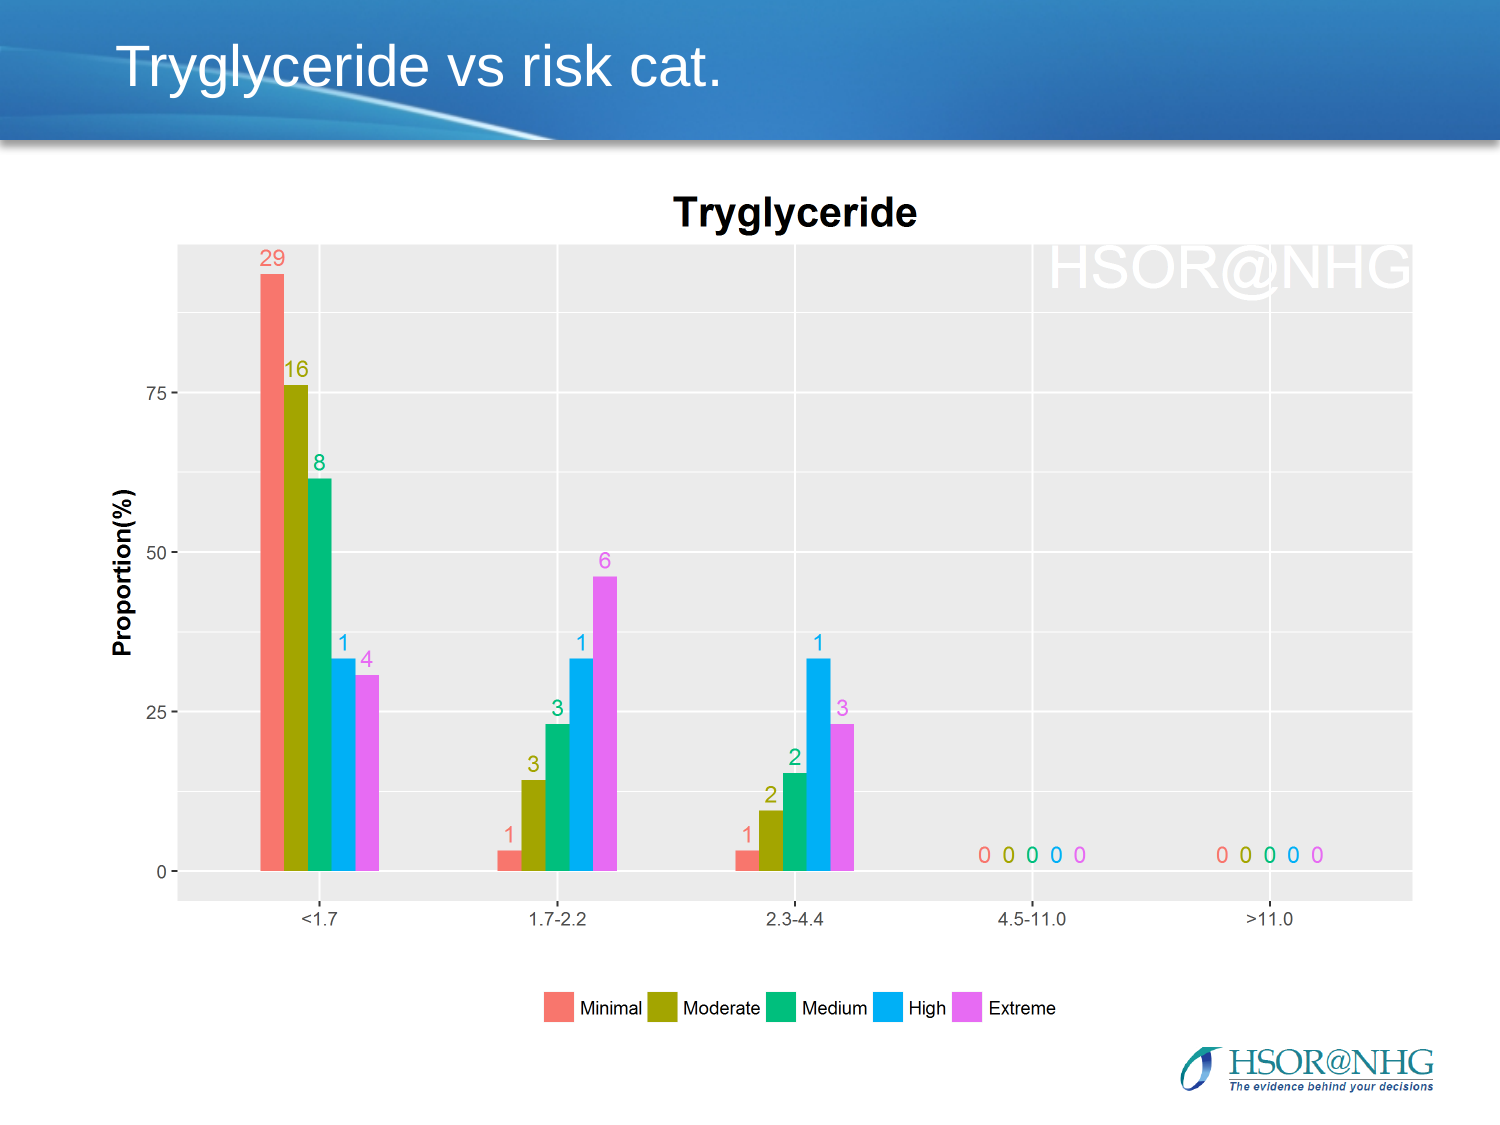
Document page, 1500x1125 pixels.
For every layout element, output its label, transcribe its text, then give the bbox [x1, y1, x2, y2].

picture [0, 0, 1500, 140]
title Tryglyceride vs risk cat. [100, 0, 1424, 126]
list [100, 184, 1424, 1048]
